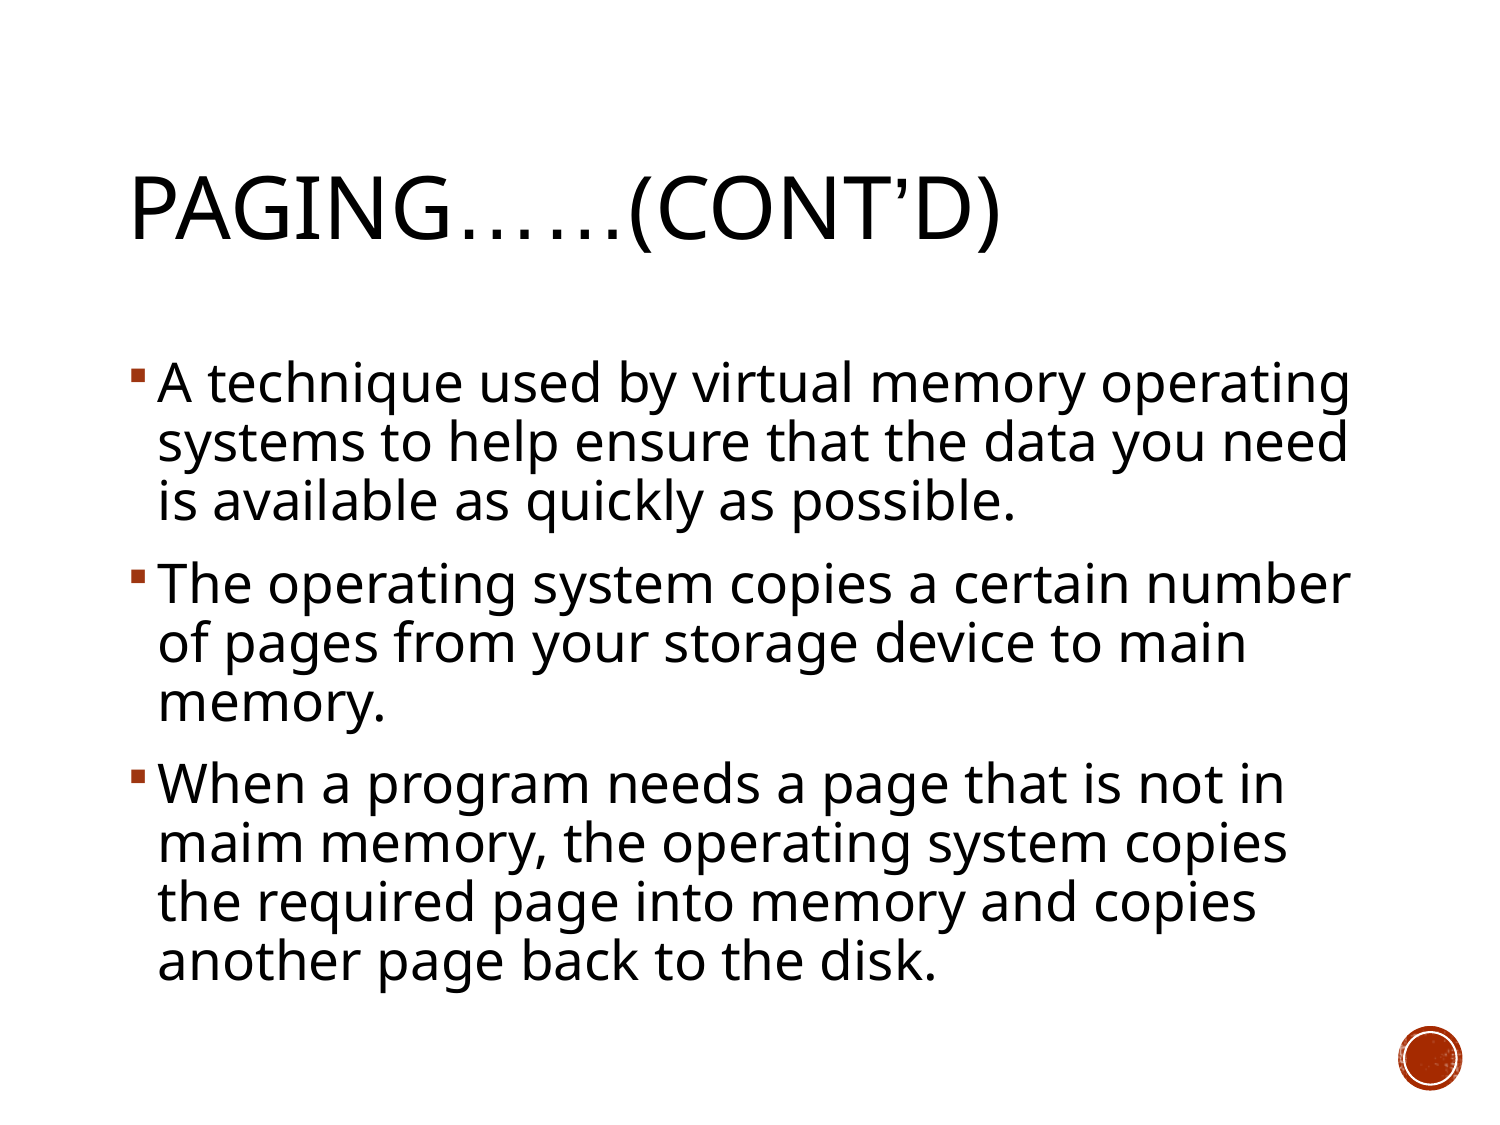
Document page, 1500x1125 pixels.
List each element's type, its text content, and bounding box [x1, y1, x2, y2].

list A technique used by virtual memory operating systems to help ensure that the data you need is available as quickly as possible. The operating system copies a certain number of pages from your storage device to main memory. When a program needs a page that is not in maim memory, the operating system copies the required page into memory and copies another page back to the disk. [112, 348, 1388, 1013]
title Paging……(cont’d) [112, 79, 1388, 344]
